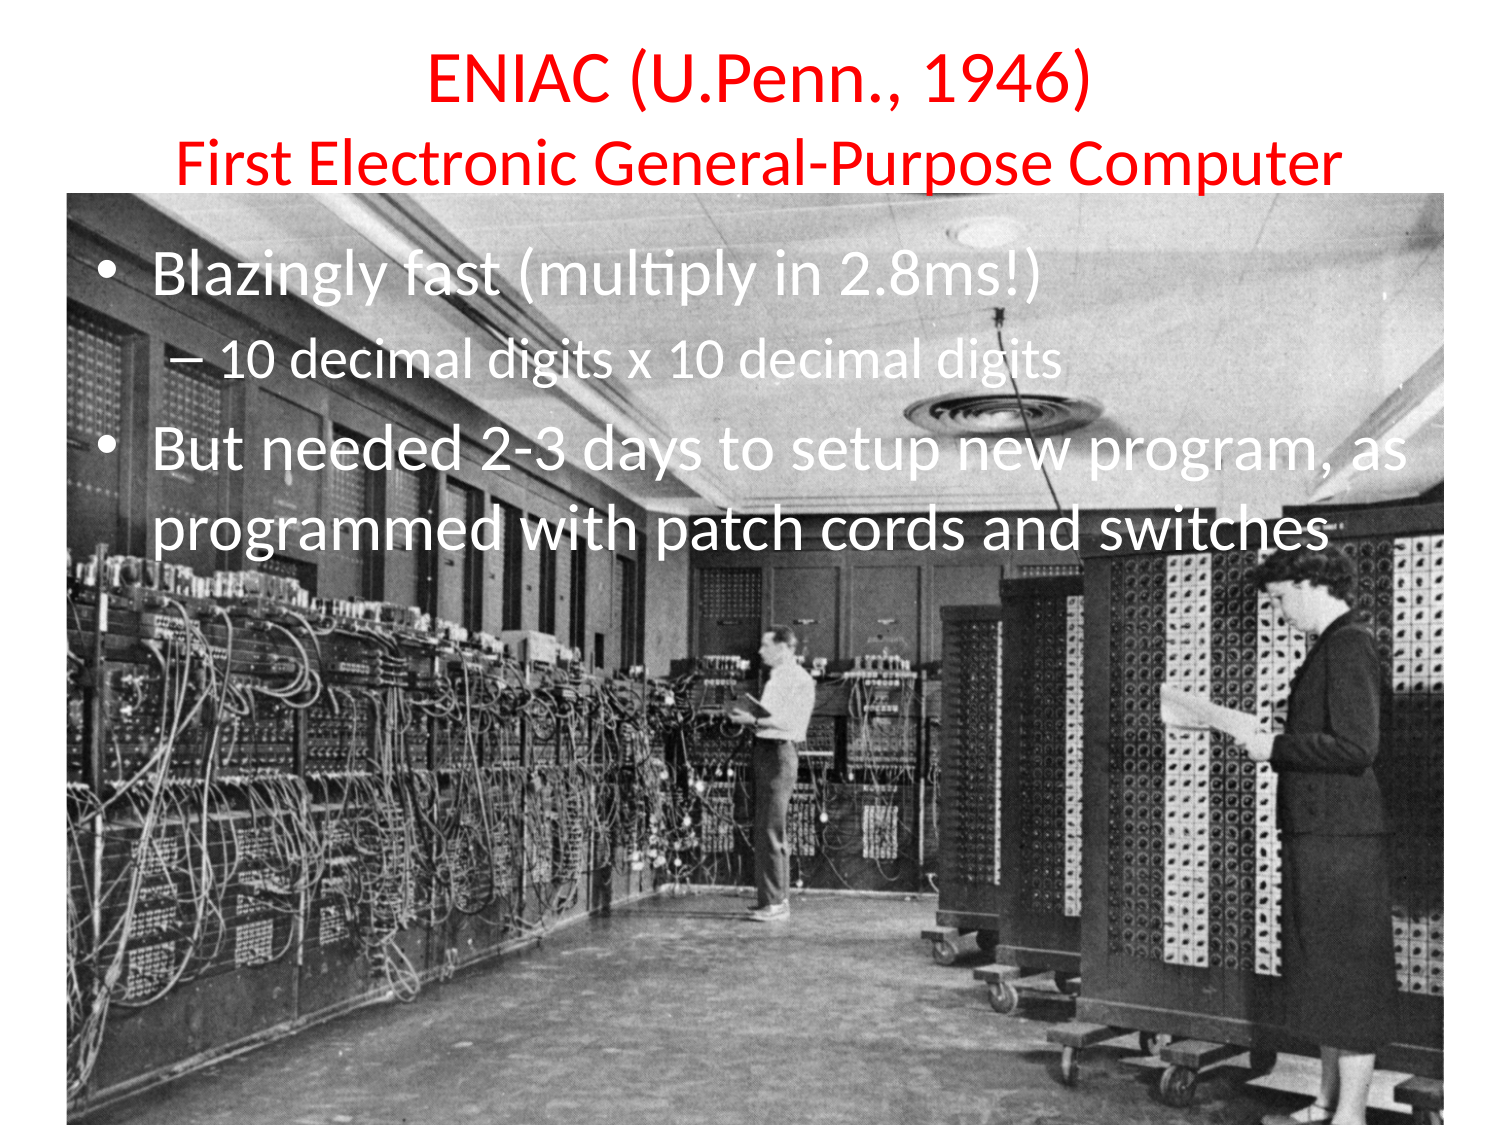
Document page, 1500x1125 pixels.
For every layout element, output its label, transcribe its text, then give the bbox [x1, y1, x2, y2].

title ENIAC (U.Penn., 1946) First Electronic General-Purpose Computer [85, 19, 1436, 192]
picture [66, 193, 1445, 1125]
